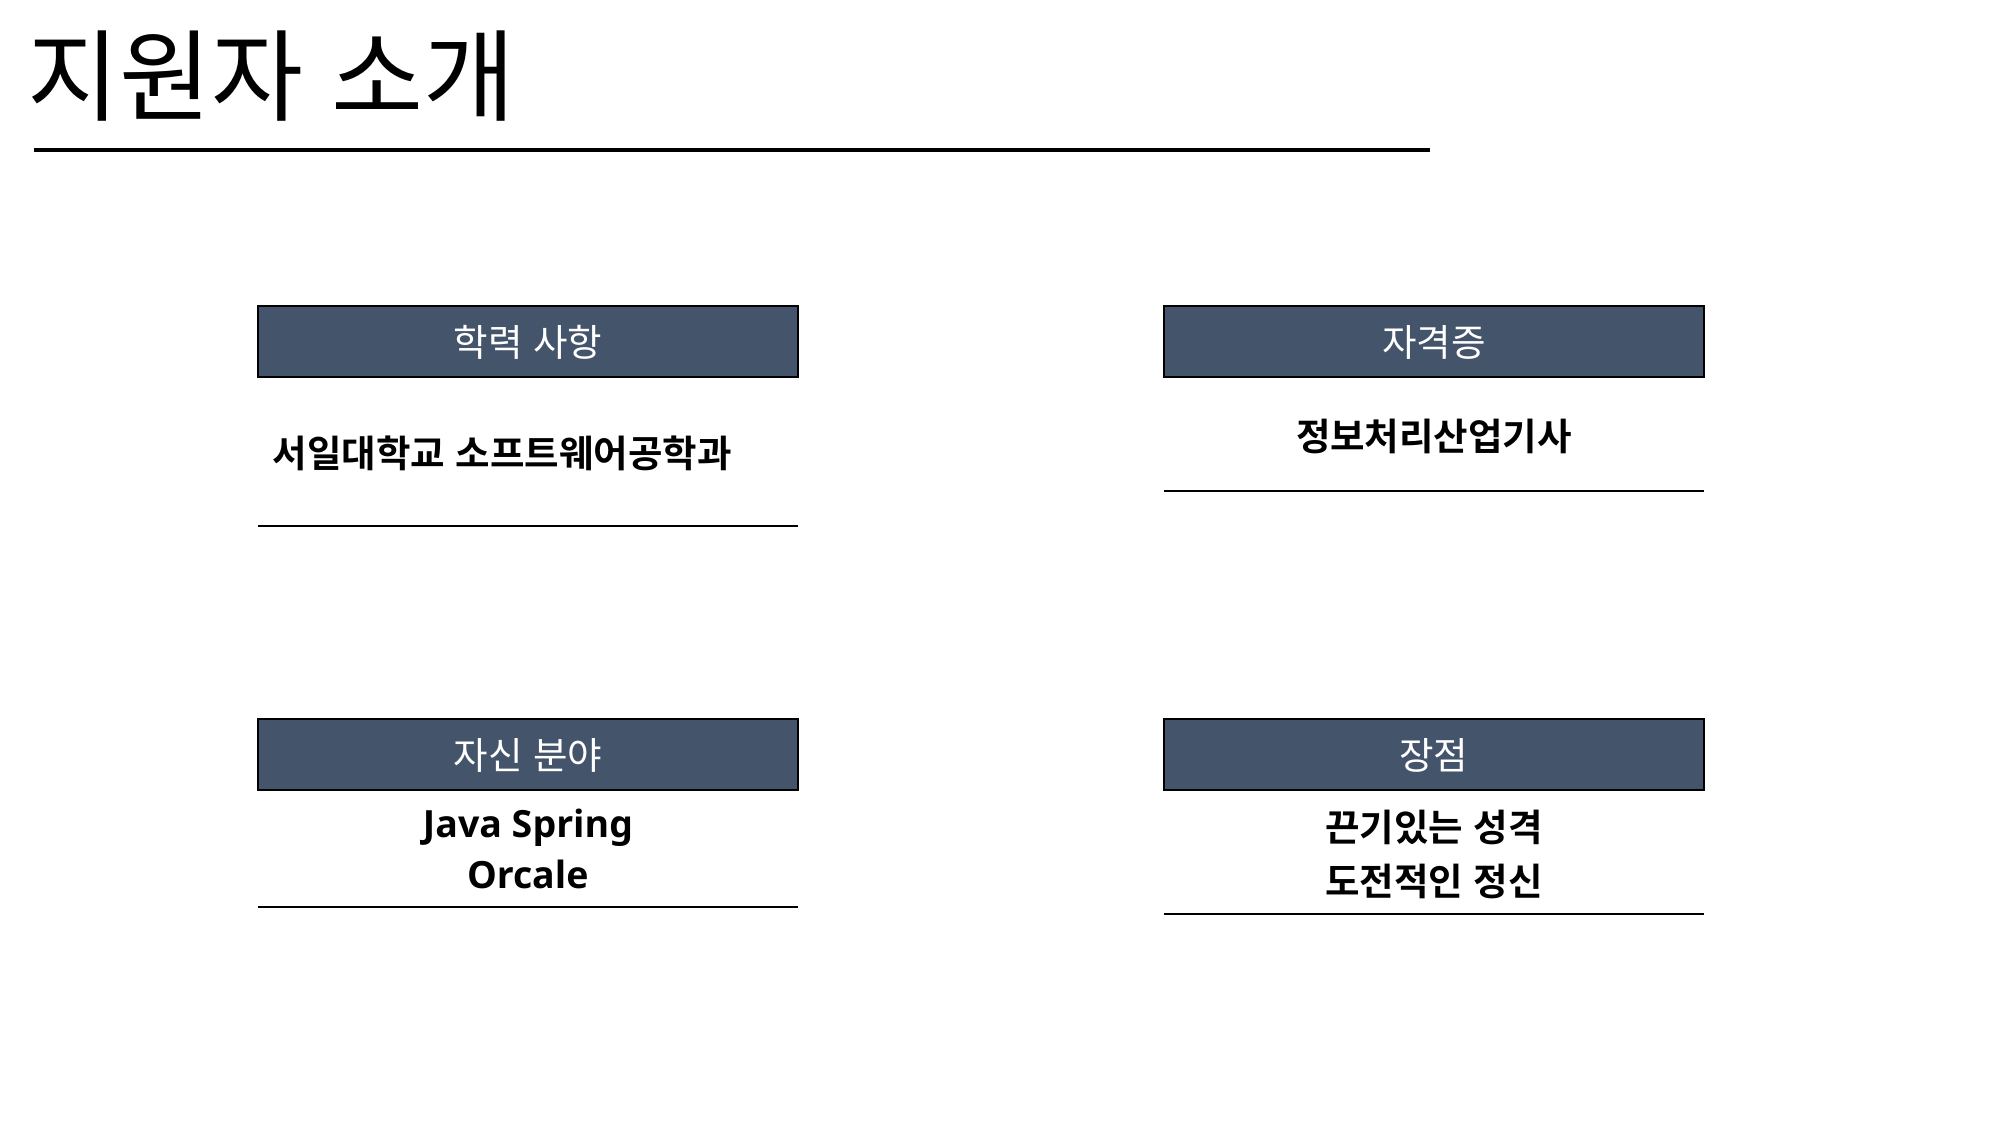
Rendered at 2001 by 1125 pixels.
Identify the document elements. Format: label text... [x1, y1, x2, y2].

table_header Java Spring Orcale [258, 791, 798, 906]
text_box 자신 분야 [257, 718, 799, 791]
text_box 장점 [1163, 718, 1705, 791]
table_header 정보처리산업기사 [1164, 378, 1704, 490]
table_header 서일대학교 소프트웨어공학과 [258, 378, 798, 525]
table_header 끈기있는 성격 도전적인 정신 [1164, 791, 1704, 913]
text_box 학력 사항 [257, 305, 799, 378]
text_box 지원자 소개 [12, 19, 1756, 165]
text_box 자격증 [1163, 305, 1705, 378]
